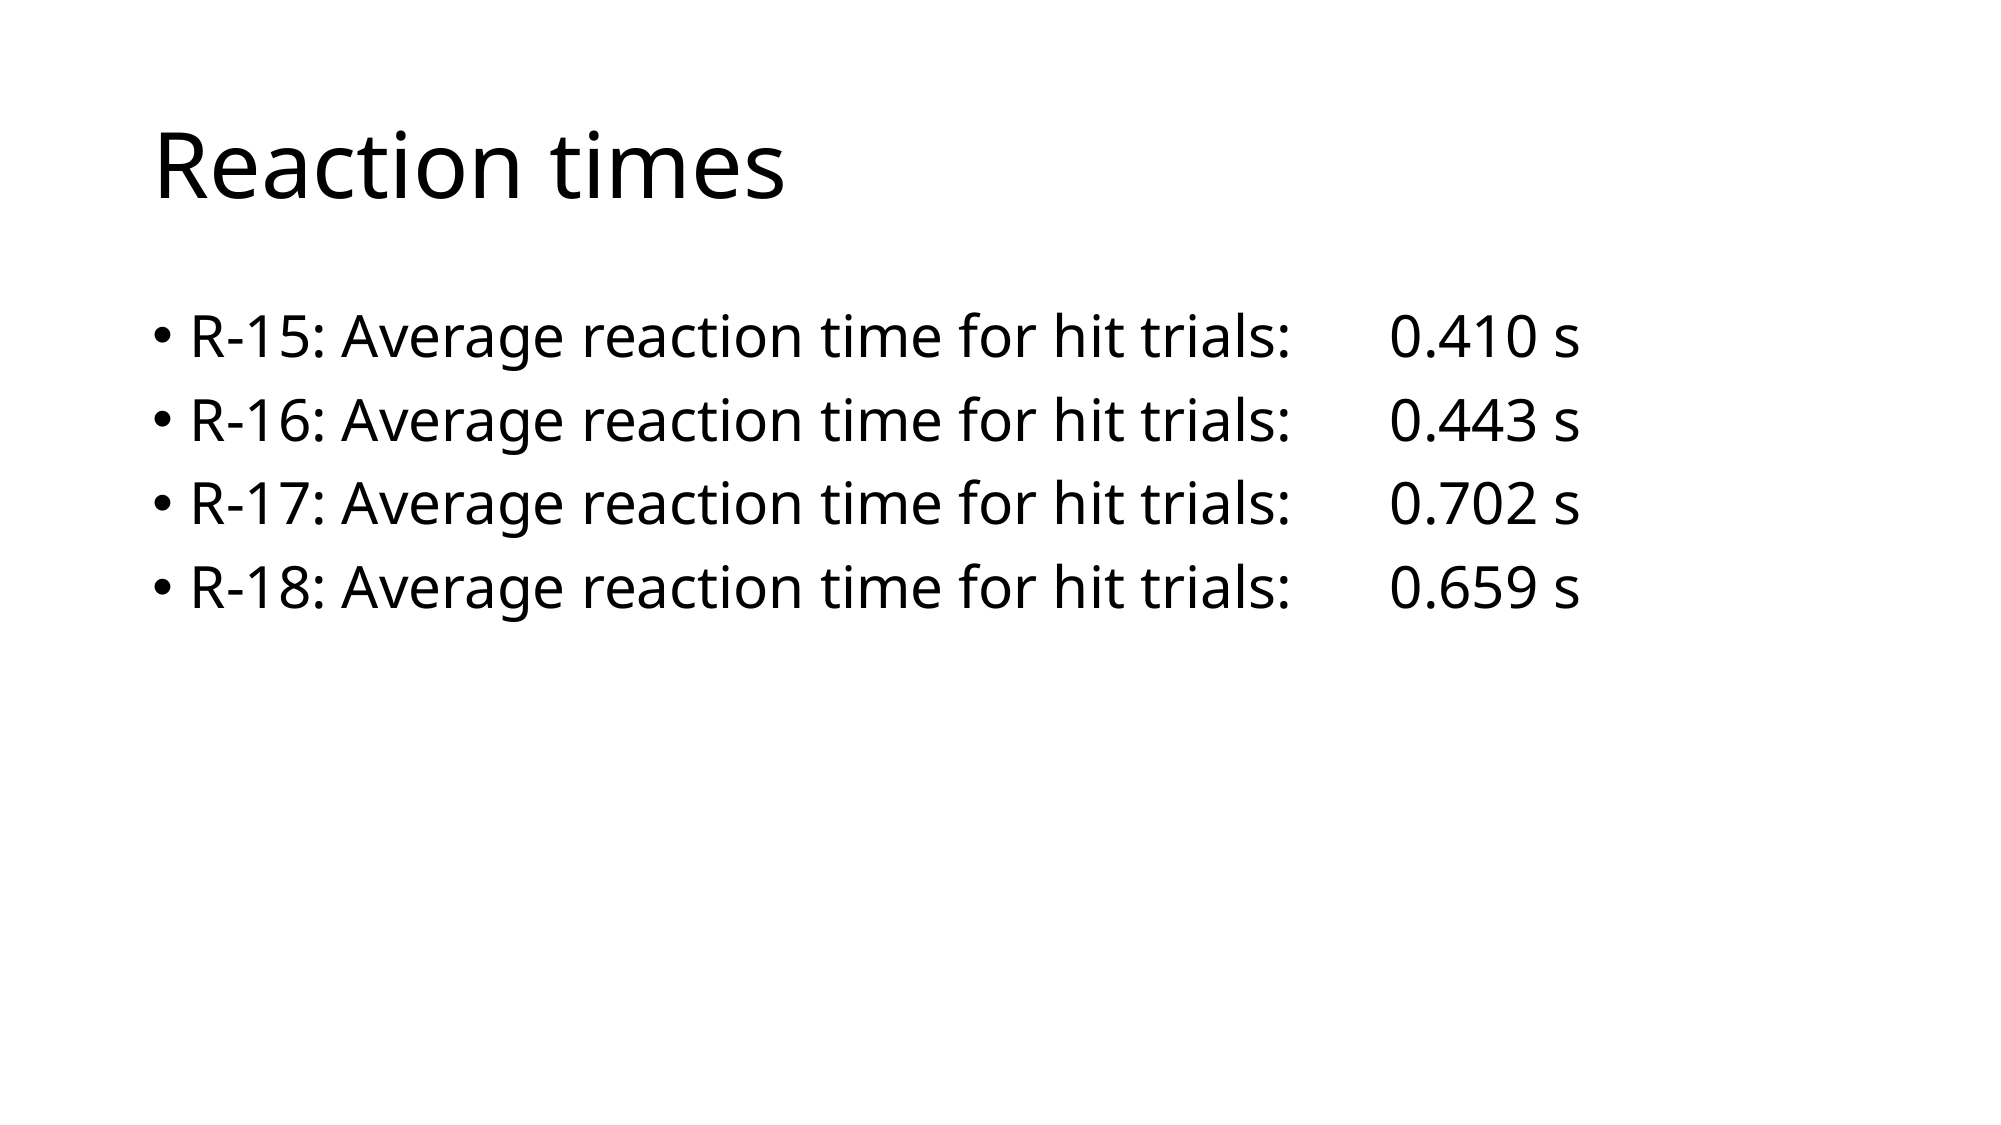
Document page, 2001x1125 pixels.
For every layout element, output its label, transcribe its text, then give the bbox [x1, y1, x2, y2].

title Reaction times [137, 59, 1863, 278]
list R-15: Average reaction time for hit trials: 0.410 s R-16: Average reaction time for hit trials: 0.443 s R-17: Average reaction time for hit trials: 0.702 s R-18: Average reaction time for hit trials: 0.659 s [137, 299, 1863, 1014]
